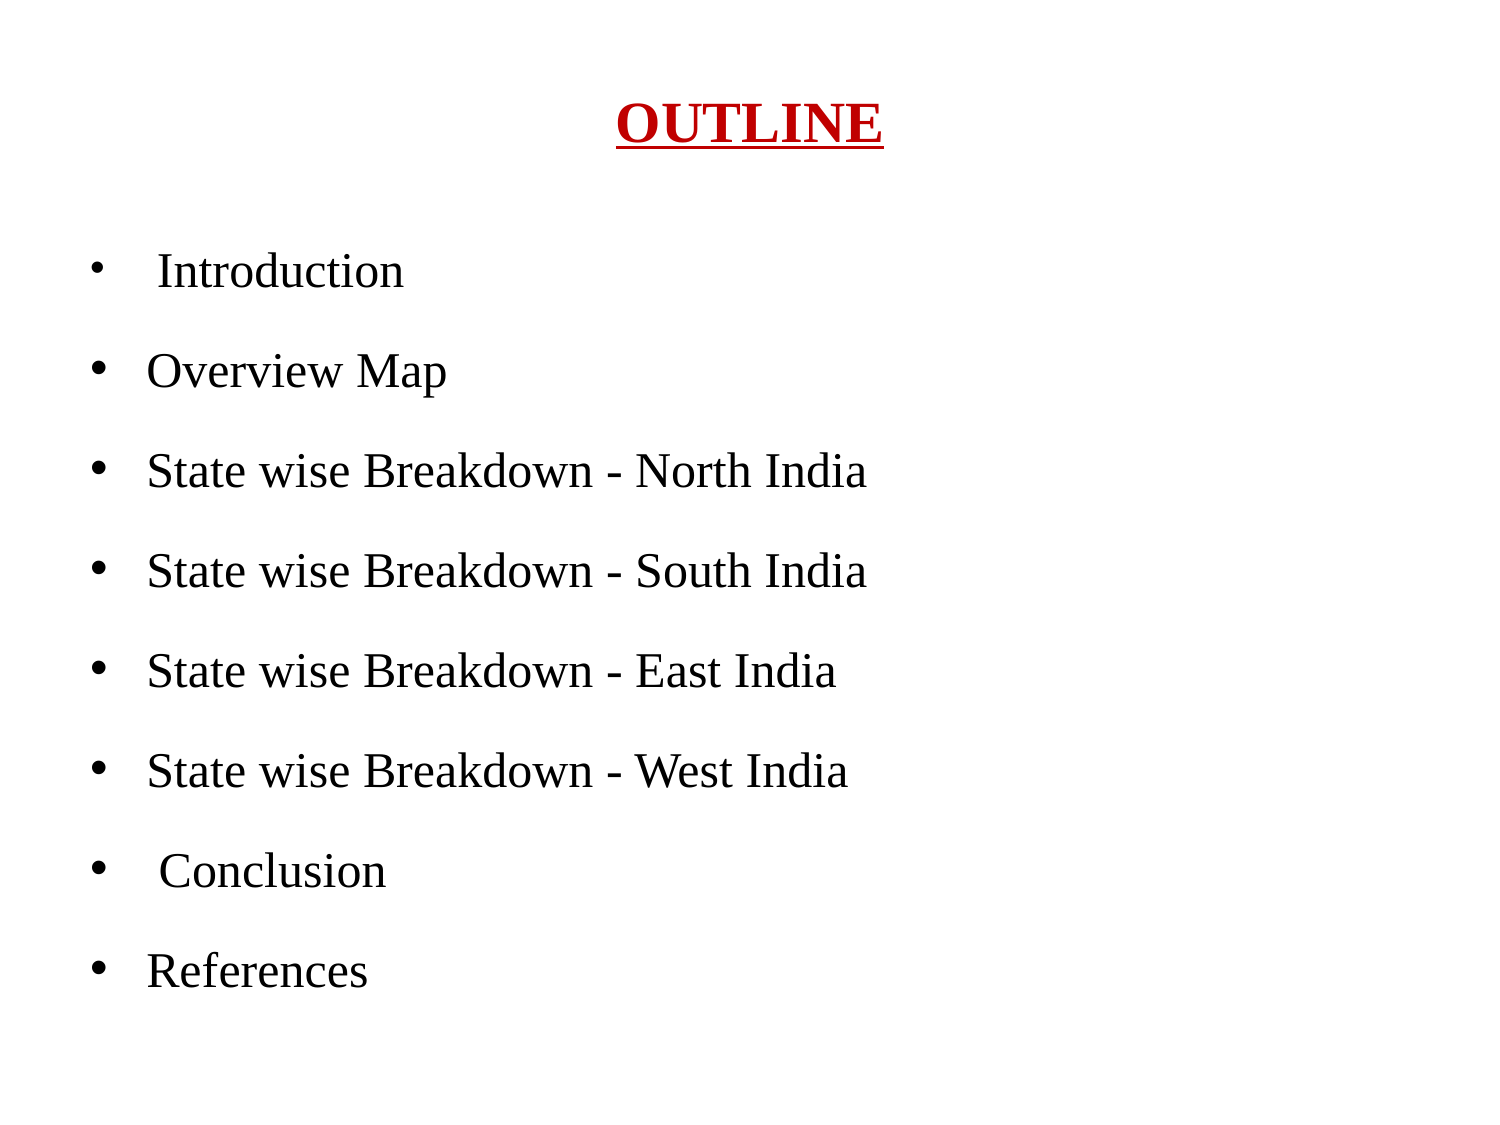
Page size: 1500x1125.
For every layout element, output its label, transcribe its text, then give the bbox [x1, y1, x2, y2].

title OUTLINE [75, 24, 1425, 200]
list Introduction Overview Map State wise Breakdown - North India State wise Breakdown - South India State wise Breakdown - East India State wise Breakdown - West India Conclusion References [75, 200, 1425, 1013]
